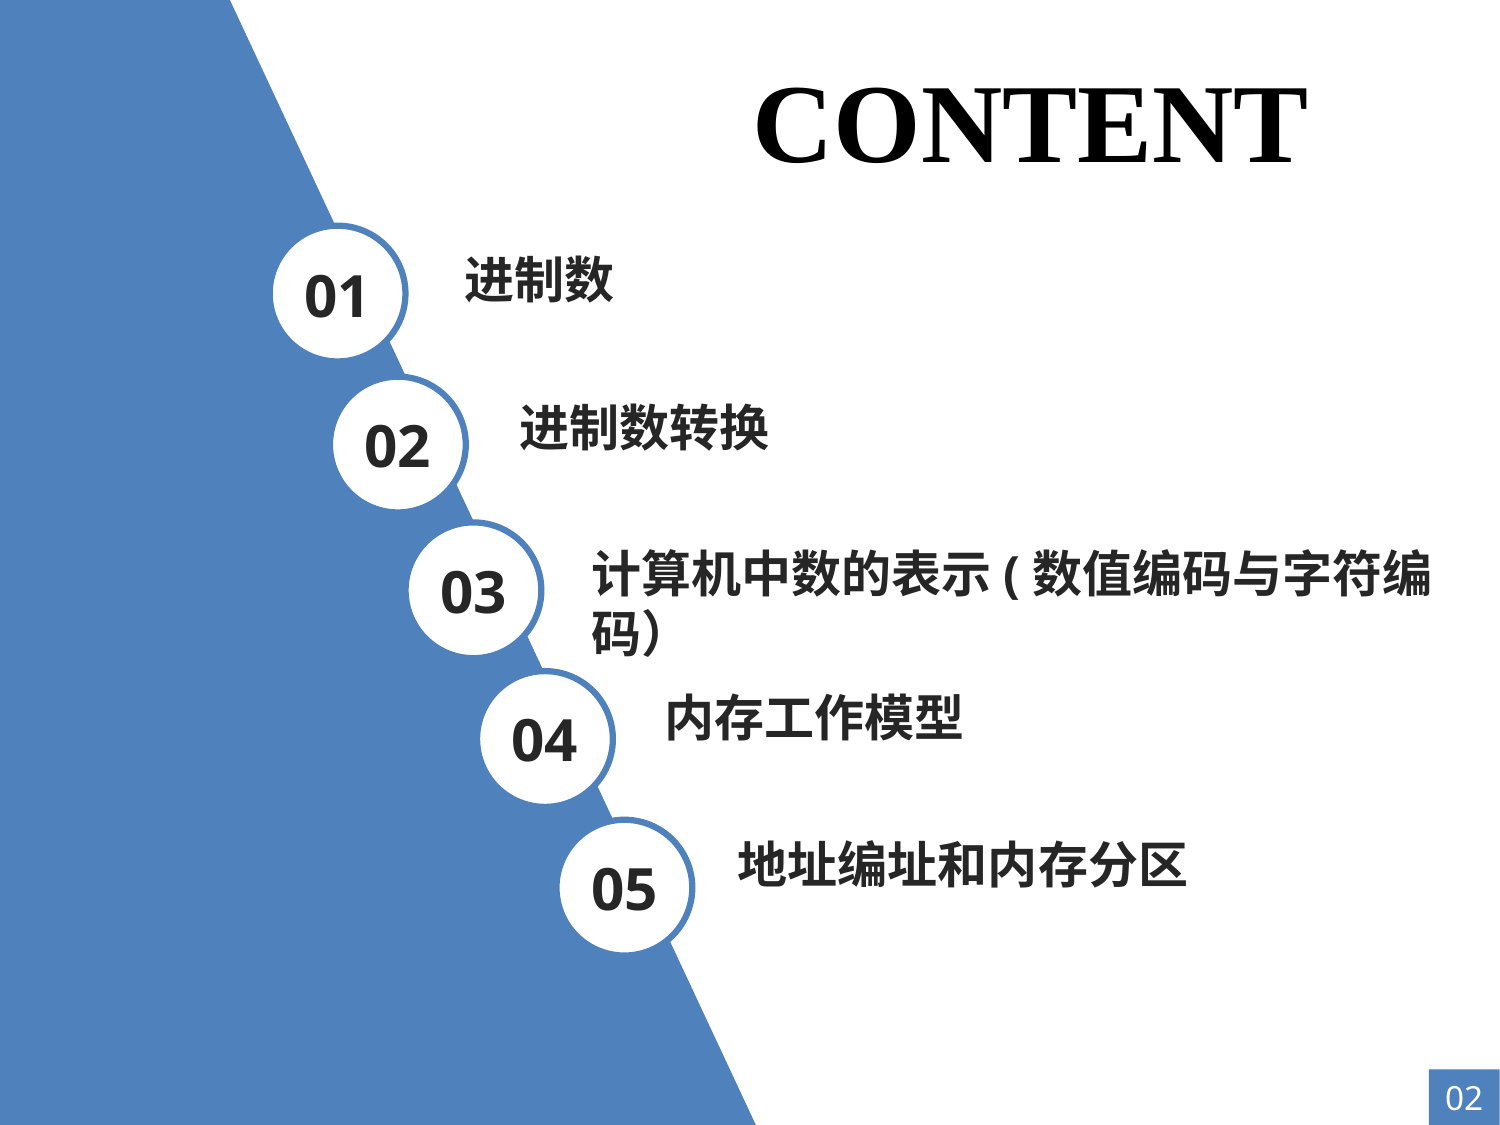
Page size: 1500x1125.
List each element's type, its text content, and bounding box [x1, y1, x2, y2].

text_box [405, 522, 542, 659]
text_box 内存工作模型 [649, 679, 1374, 762]
text_box 进制数 [450, 240, 1366, 331]
text_box CONTENT [685, 42, 1376, 193]
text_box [476, 670, 614, 808]
text_box 计算机中数的表示(数值编码与字符编码） [576, 534, 1500, 621]
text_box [1411, 1069, 1500, 1125]
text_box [329, 376, 466, 513]
text_box 地址编址和内存分区 [723, 825, 1245, 908]
text_box [0, 0, 758, 1125]
text_box 进制数转换 [504, 389, 922, 477]
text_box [269, 225, 406, 362]
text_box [556, 819, 693, 956]
